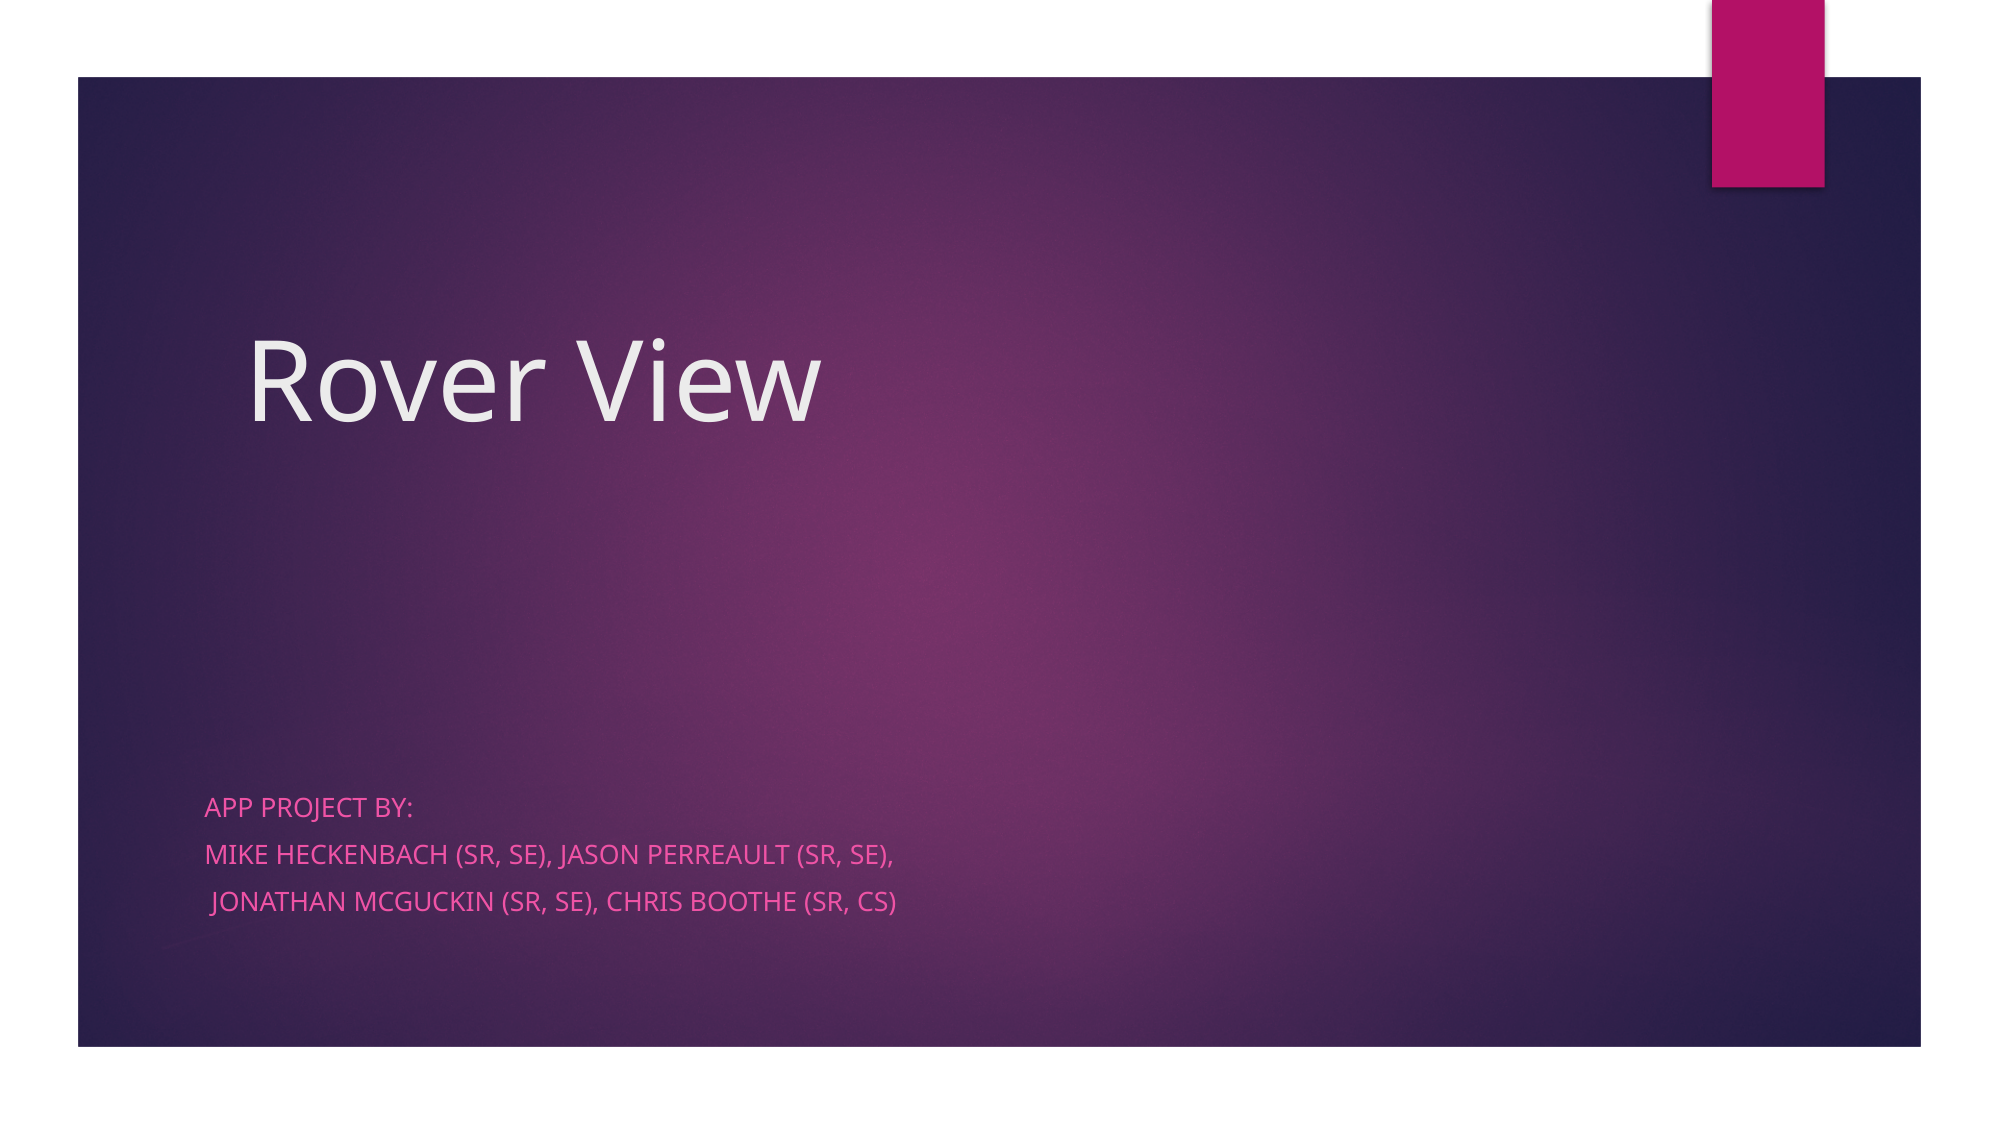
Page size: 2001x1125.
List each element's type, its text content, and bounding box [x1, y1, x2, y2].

subtitle App Project by: Mike Heckenbach (SR, SE), Jason Perreault (SR, SE), Jonathan McGuckin (SR, SE), Chris Boothe (SR, CS) [189, 783, 1638, 925]
title Rover View [229, 59, 1730, 452]
